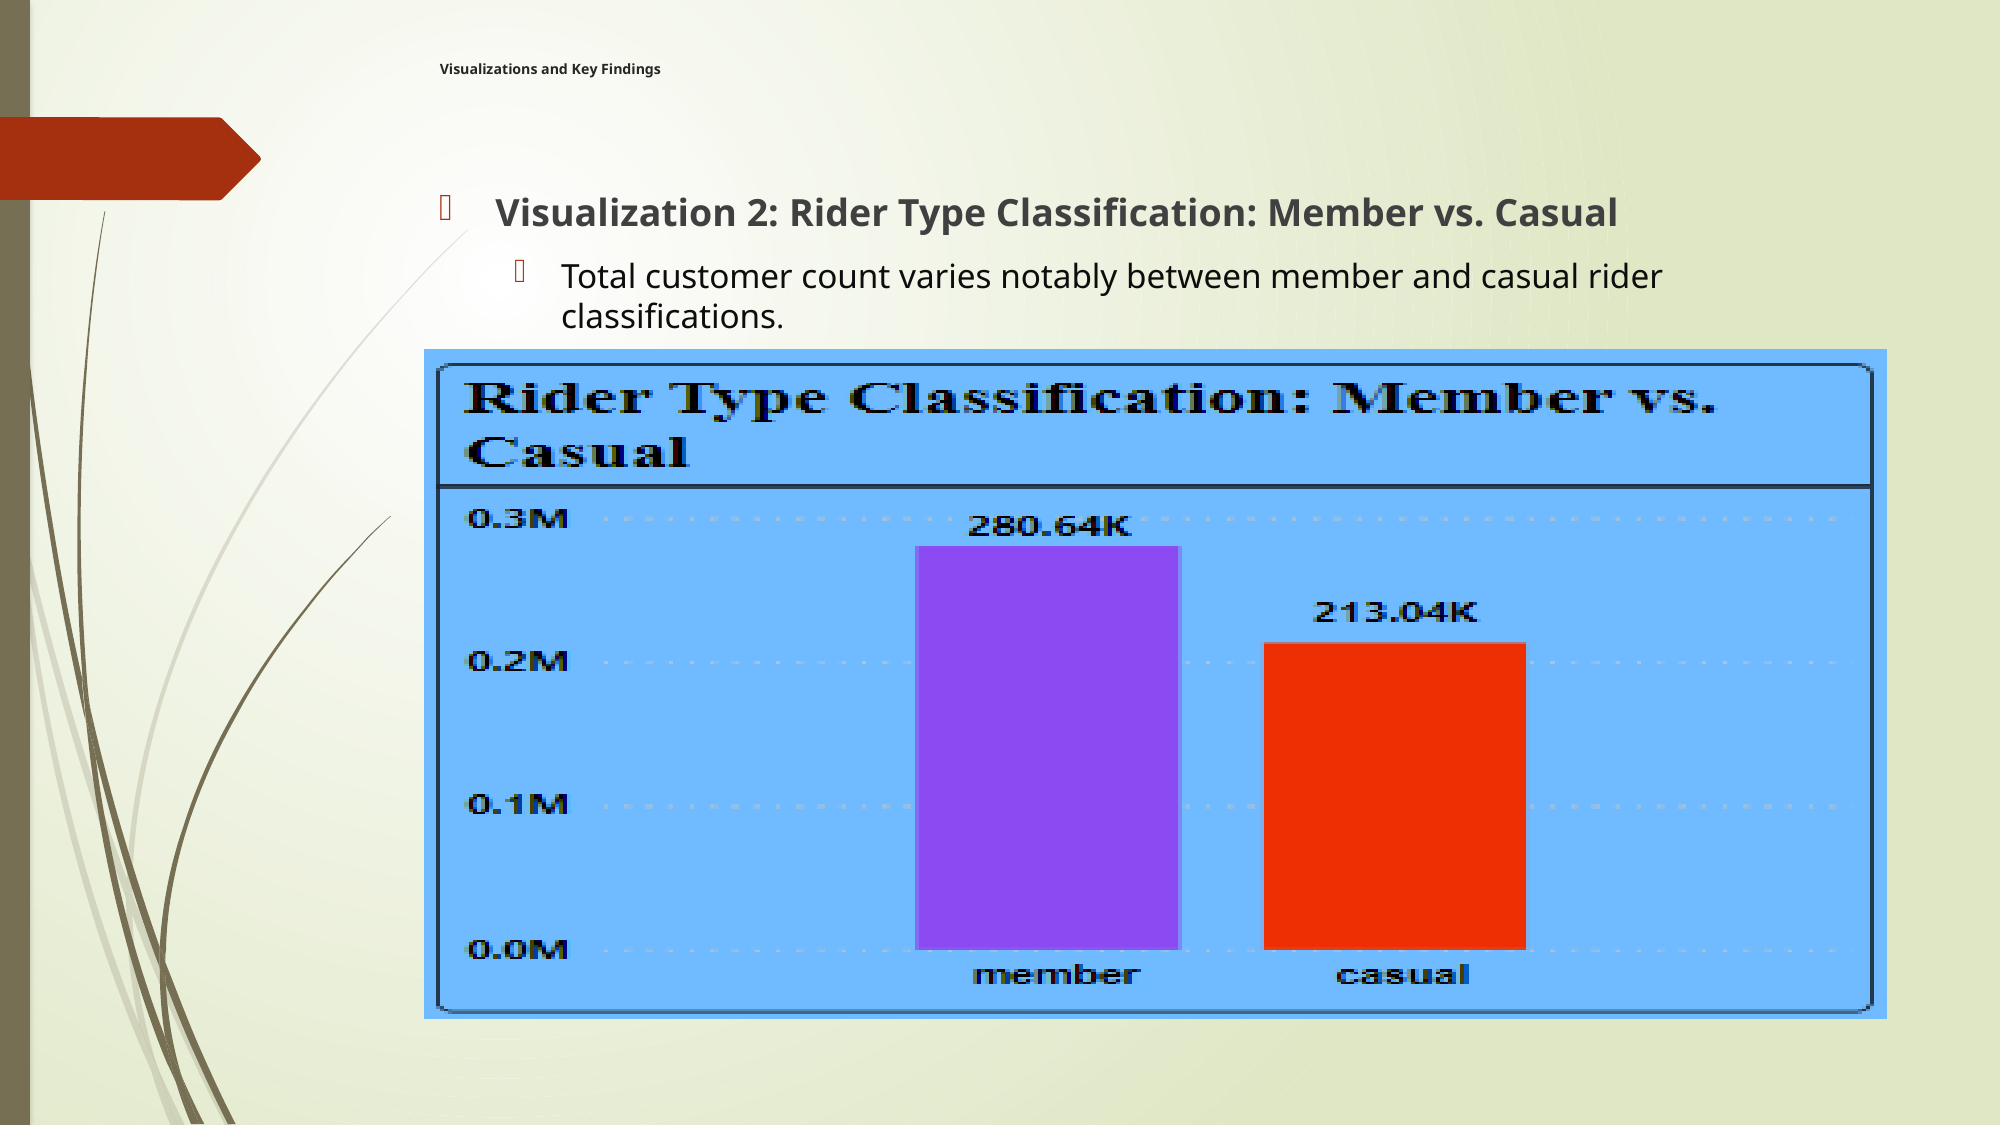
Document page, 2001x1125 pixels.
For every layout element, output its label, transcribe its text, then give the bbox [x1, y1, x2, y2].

title Visualizations and Key Findings [424, 52, 1887, 157]
list Visualization 2: Rider Type Classification: Member vs. Casual Total customer count varies notably between member and casual rider classifications. [424, 181, 1887, 349]
picture [423, 349, 1887, 1019]
